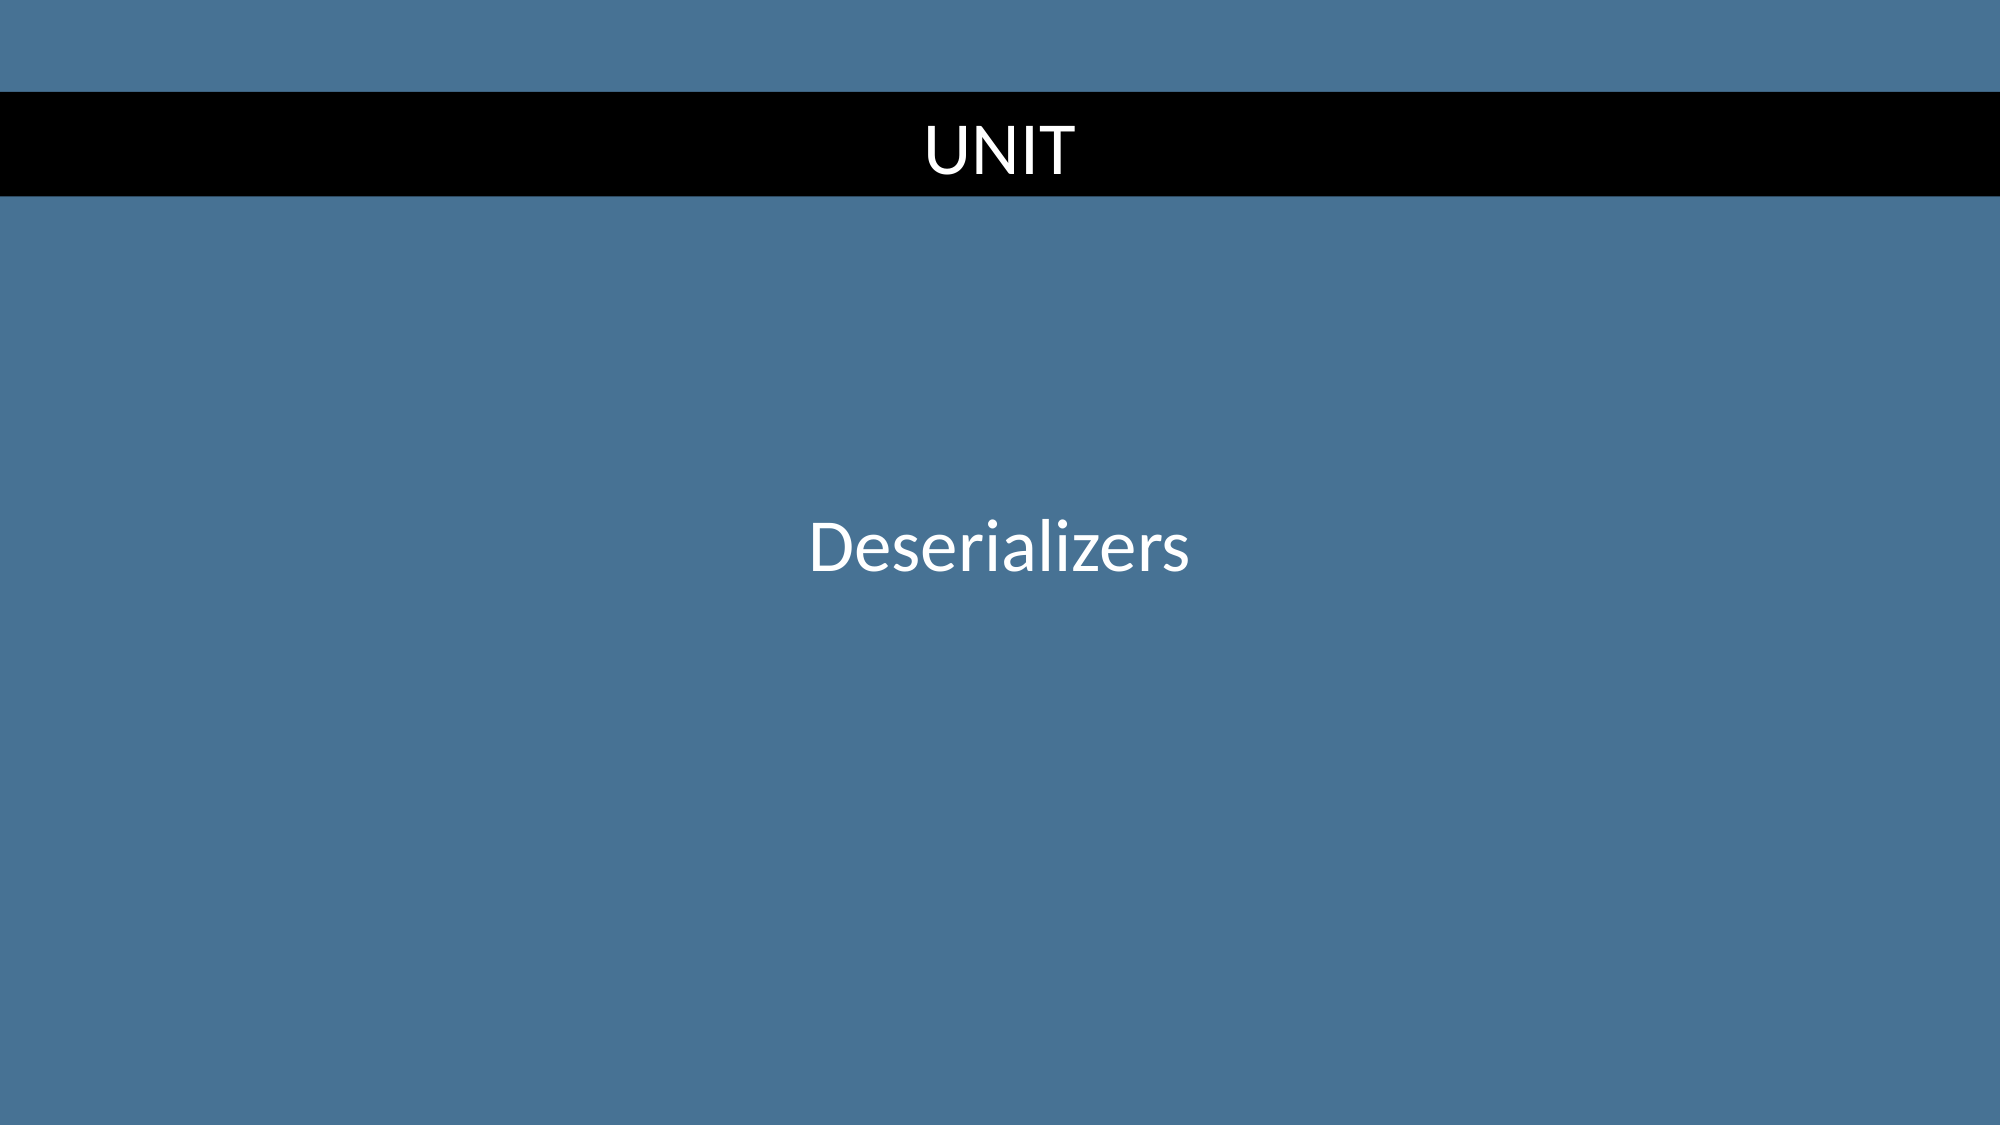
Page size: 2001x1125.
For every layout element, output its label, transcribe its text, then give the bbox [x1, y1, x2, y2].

text_box UNIT [0, 91, 2000, 197]
text_box Deserializers [0, 488, 2000, 594]
